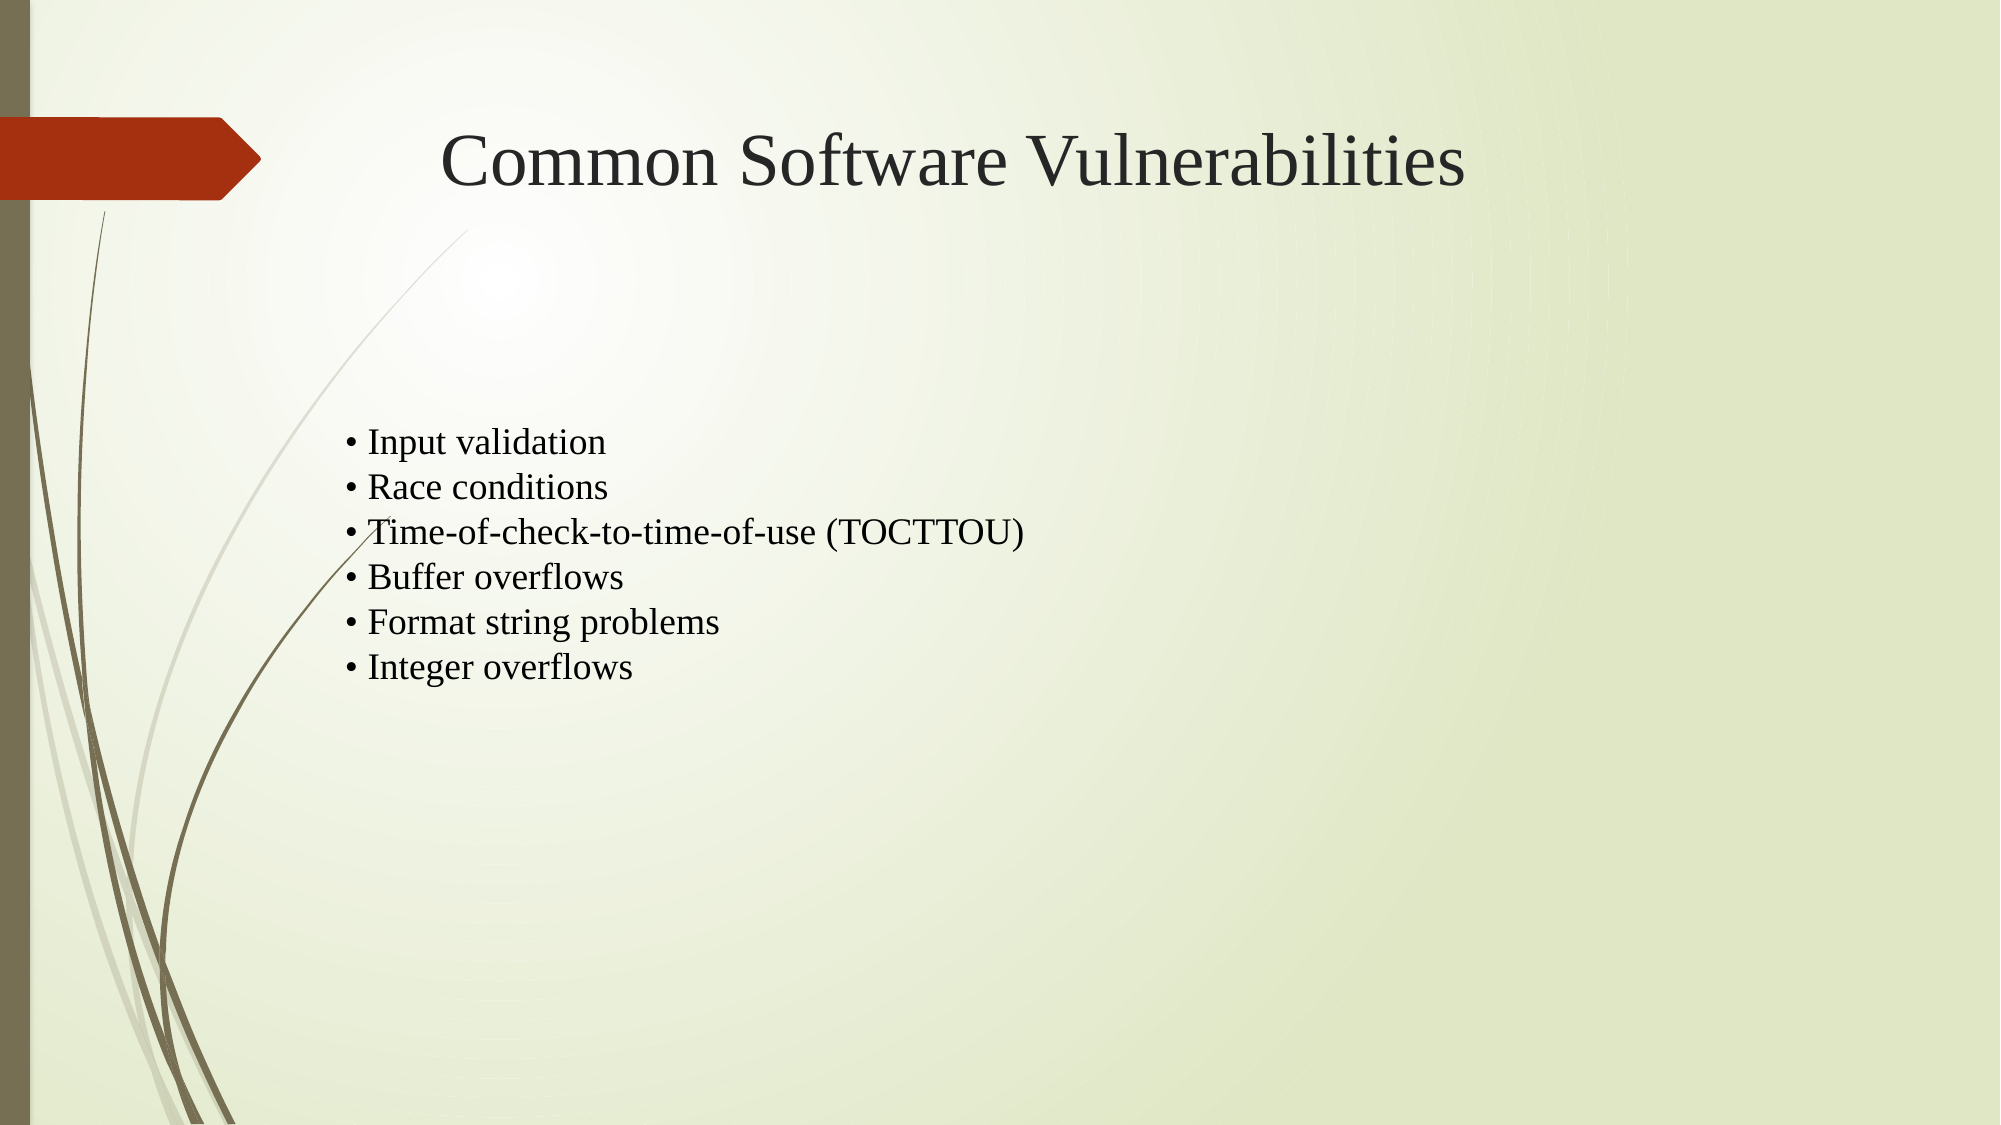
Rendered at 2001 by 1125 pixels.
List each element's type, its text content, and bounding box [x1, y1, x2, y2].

text_box • Input validation • Race conditions • Time-of-check-to-time-of-use (TOCTTOU) • Buffer overflows • Format string problems • Integer overflows [330, 409, 1195, 695]
title Common Software Vulnerabilities [425, 102, 1888, 313]
